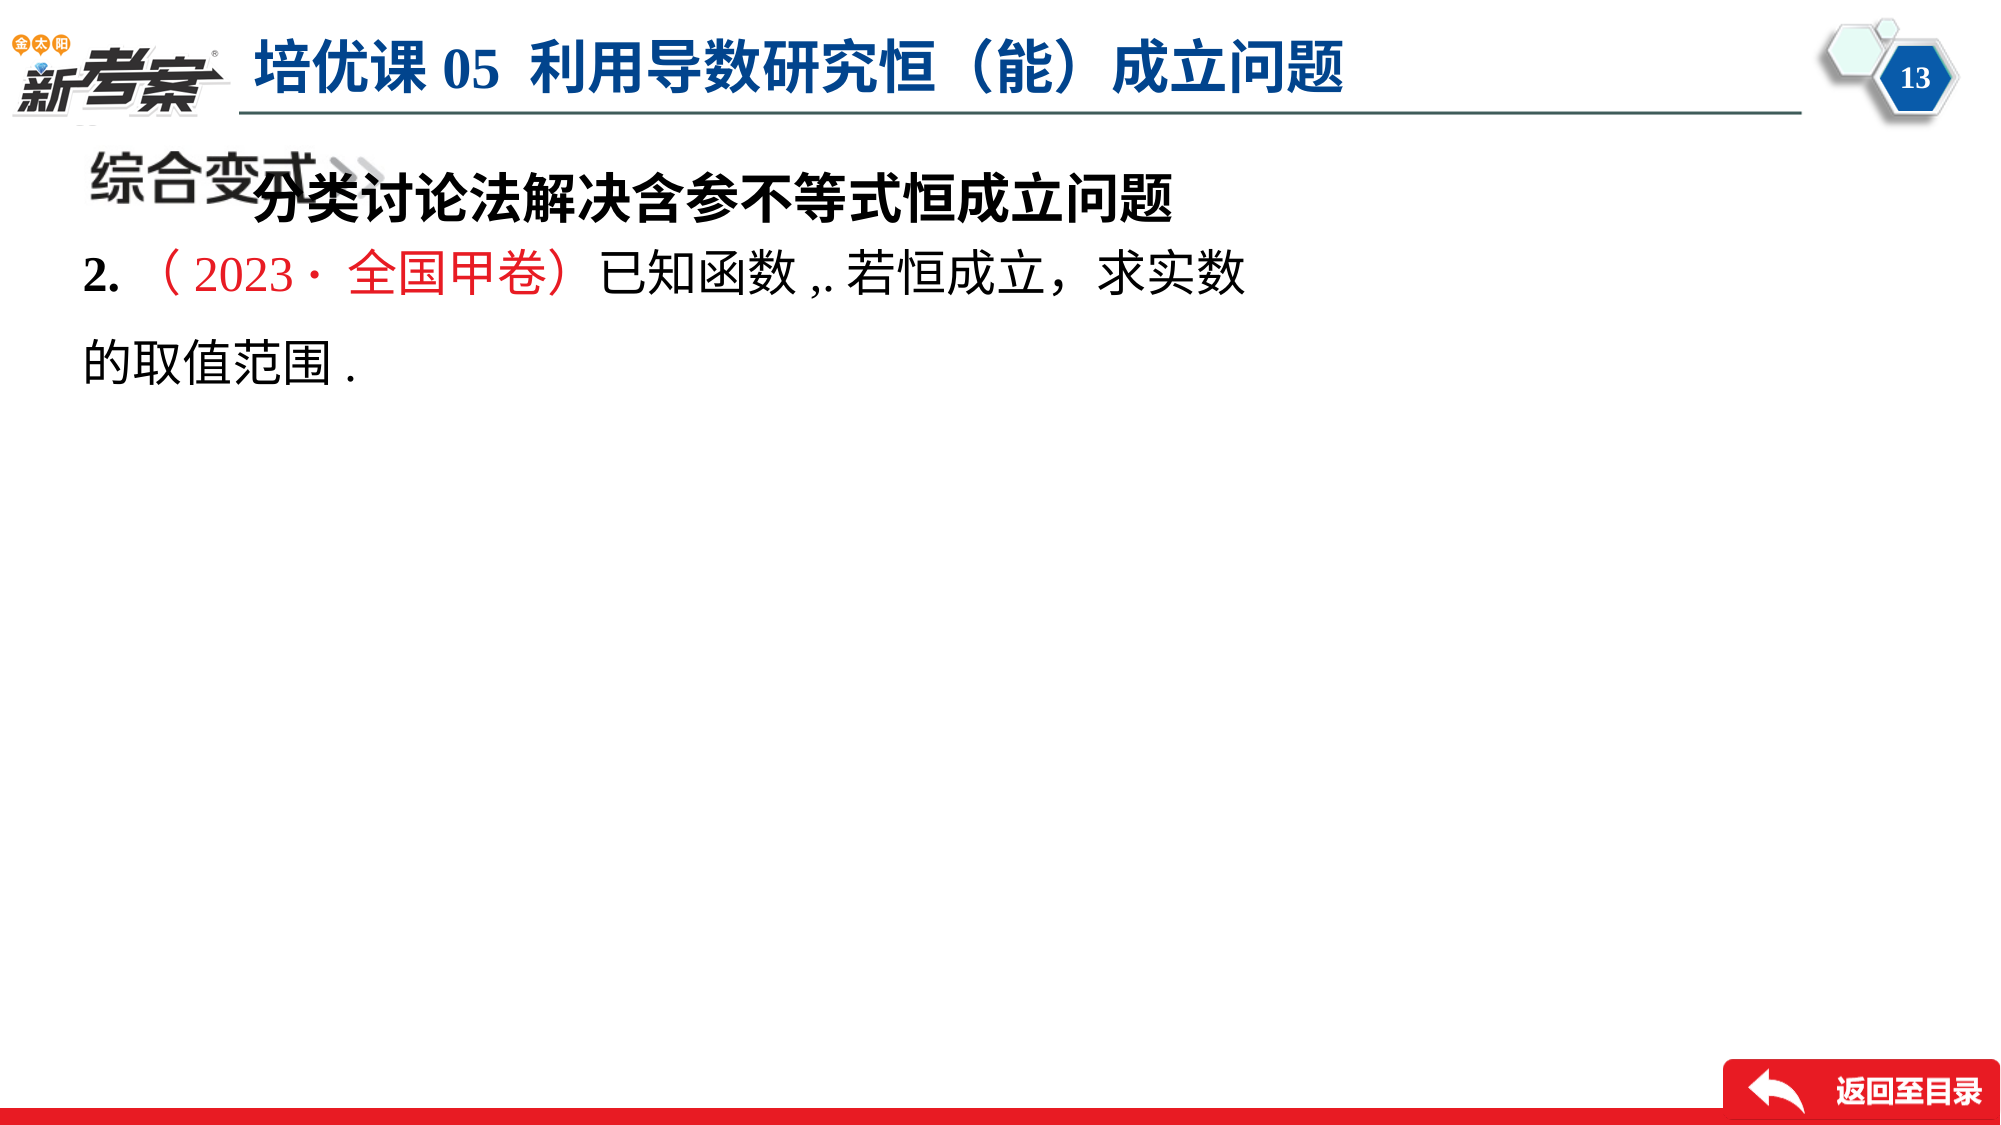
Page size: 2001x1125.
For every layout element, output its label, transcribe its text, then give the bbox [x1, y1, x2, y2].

text_box &2& 分类讨论法解决含参不等式恒成立问题 [82, 123, 1917, 243]
picture [0, 0, 2001, 1125]
